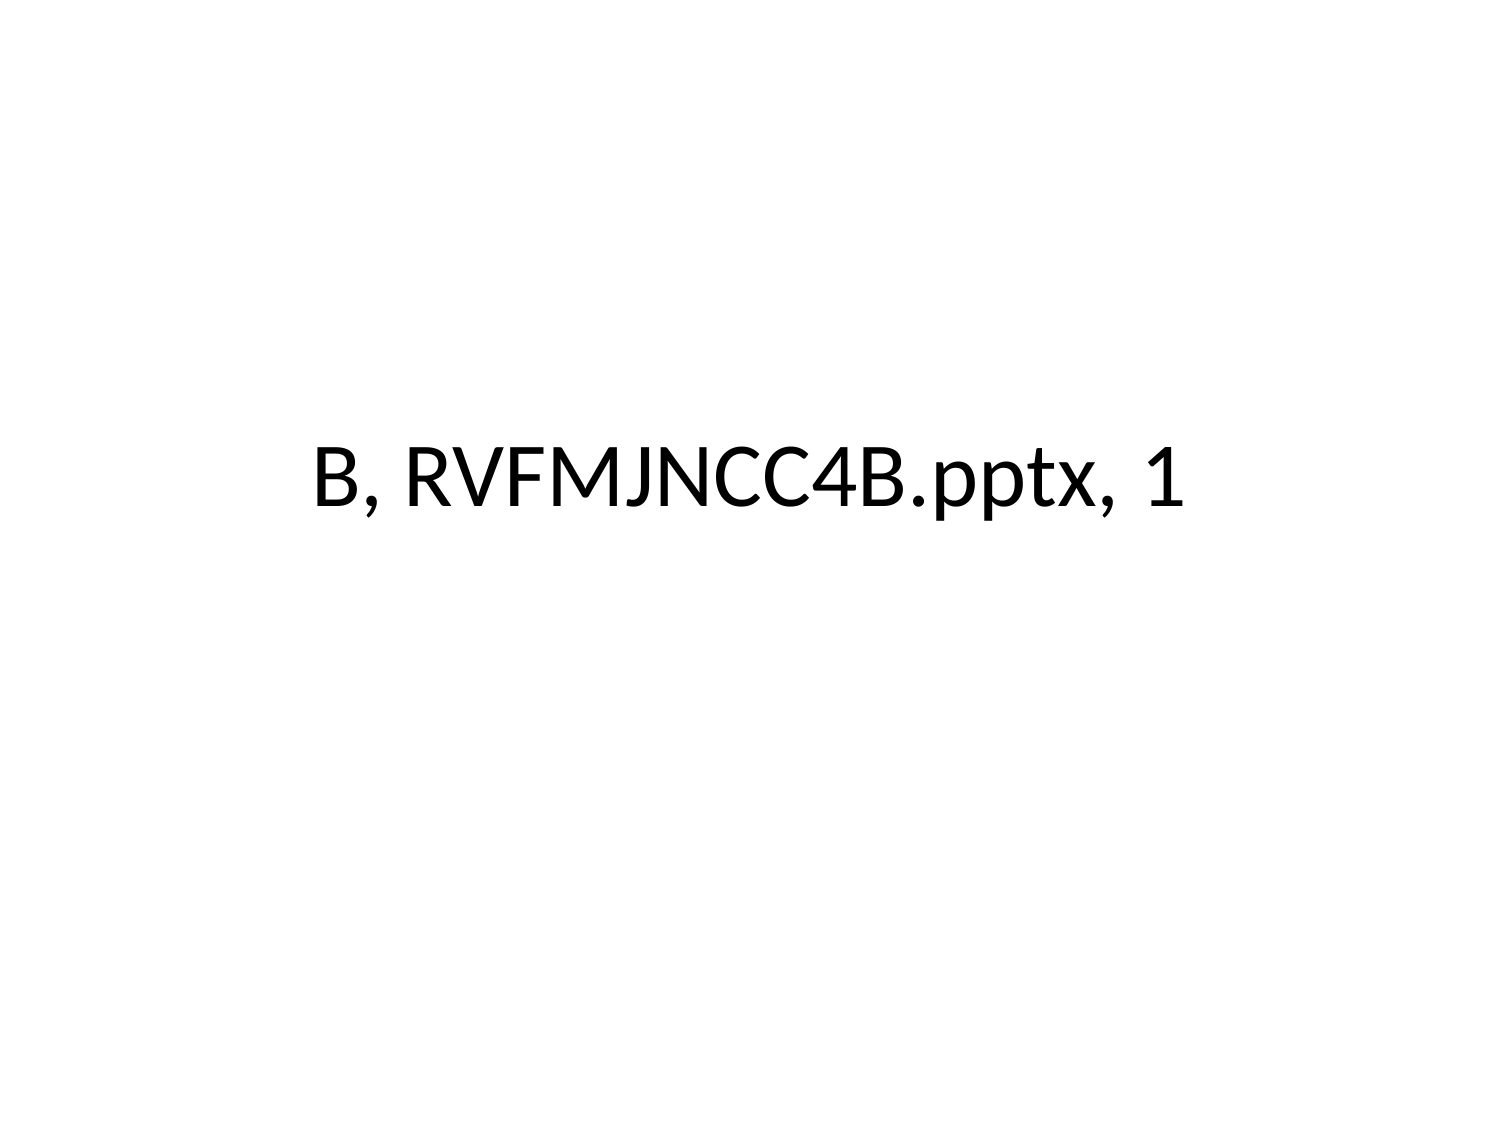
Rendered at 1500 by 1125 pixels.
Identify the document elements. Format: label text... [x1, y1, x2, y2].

title B, RVFMJNCC4B.pptx, 1 [112, 349, 1388, 591]
